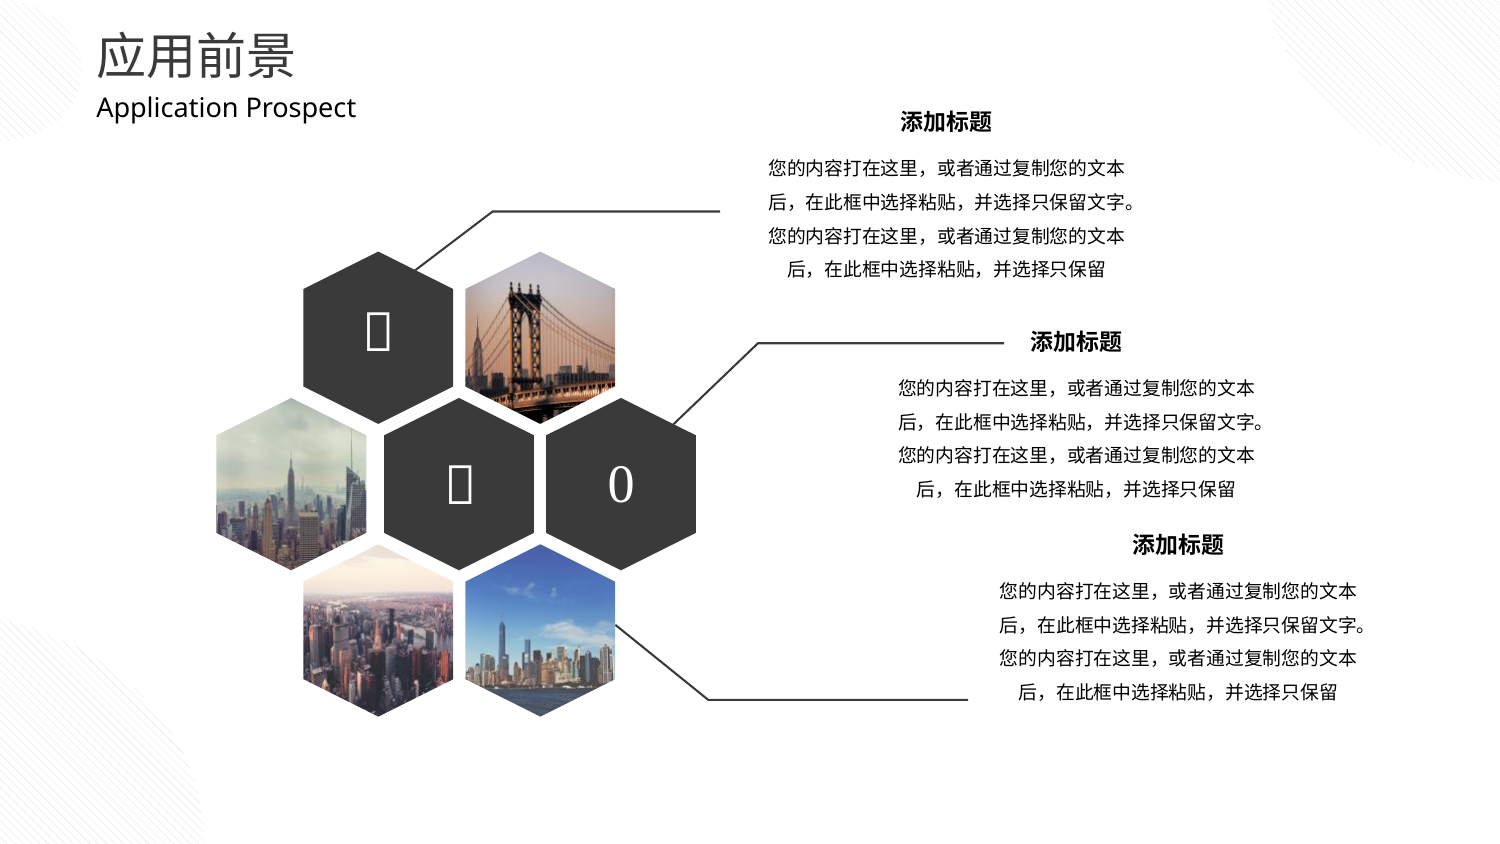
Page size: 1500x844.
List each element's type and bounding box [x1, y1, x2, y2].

text_box [303, 251, 454, 424]
text_box [465, 251, 616, 424]
text_box [216, 397, 367, 571]
text_box [0, 618, 206, 844]
text_box [545, 397, 696, 571]
text_box [981, 522, 1375, 713]
text_box [440, 211, 721, 265]
text_box [616, 625, 969, 700]
text_box [1265, 0, 1500, 184]
text_box [303, 544, 454, 717]
text_box [749, 100, 1143, 290]
text_box [696, 343, 879, 422]
text_box [384, 397, 535, 571]
text_box [0, 0, 431, 142]
text_box [879, 319, 1273, 510]
text_box [465, 544, 616, 717]
